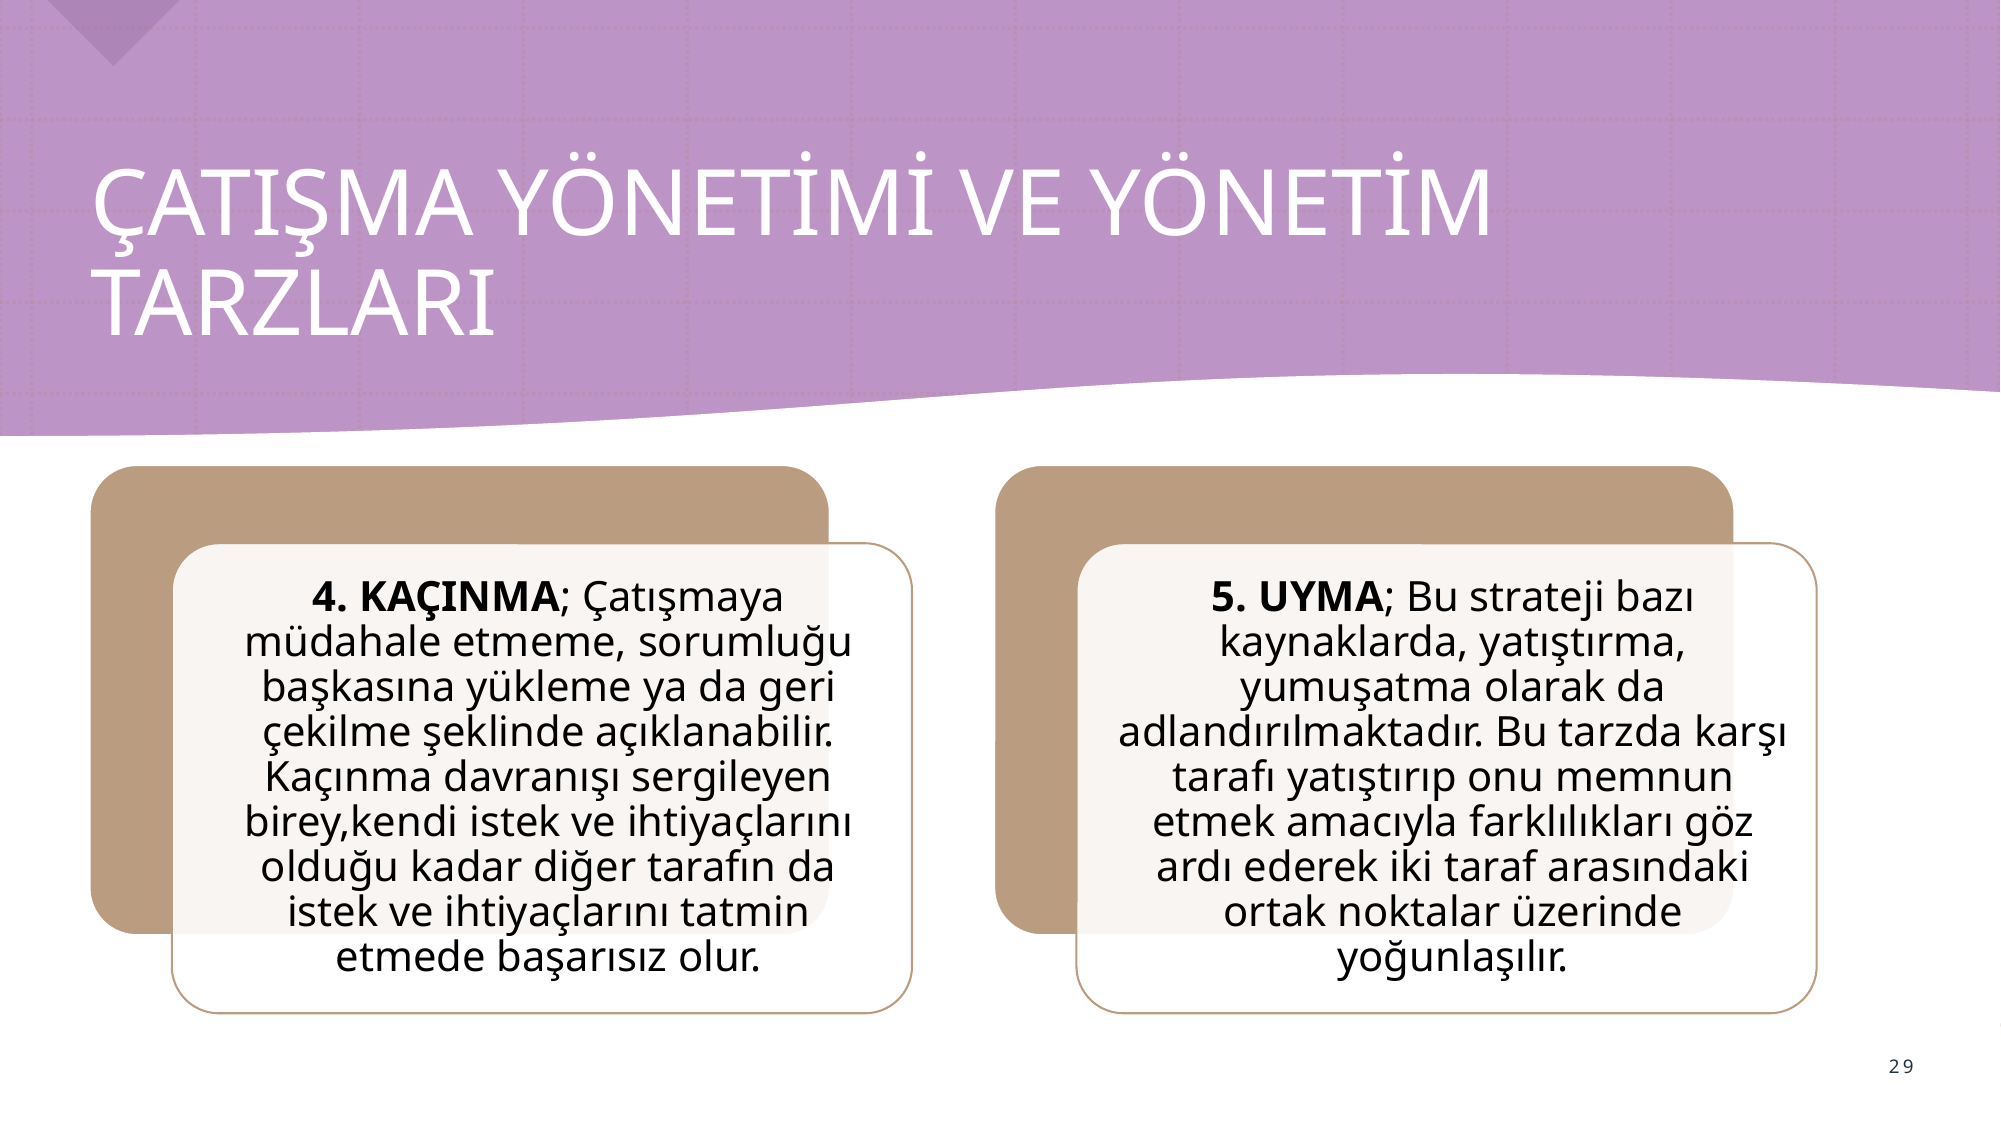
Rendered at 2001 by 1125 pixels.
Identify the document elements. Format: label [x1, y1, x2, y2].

text_box [0, 0, 2000, 1125]
text_box [74, 465, 1832, 1014]
